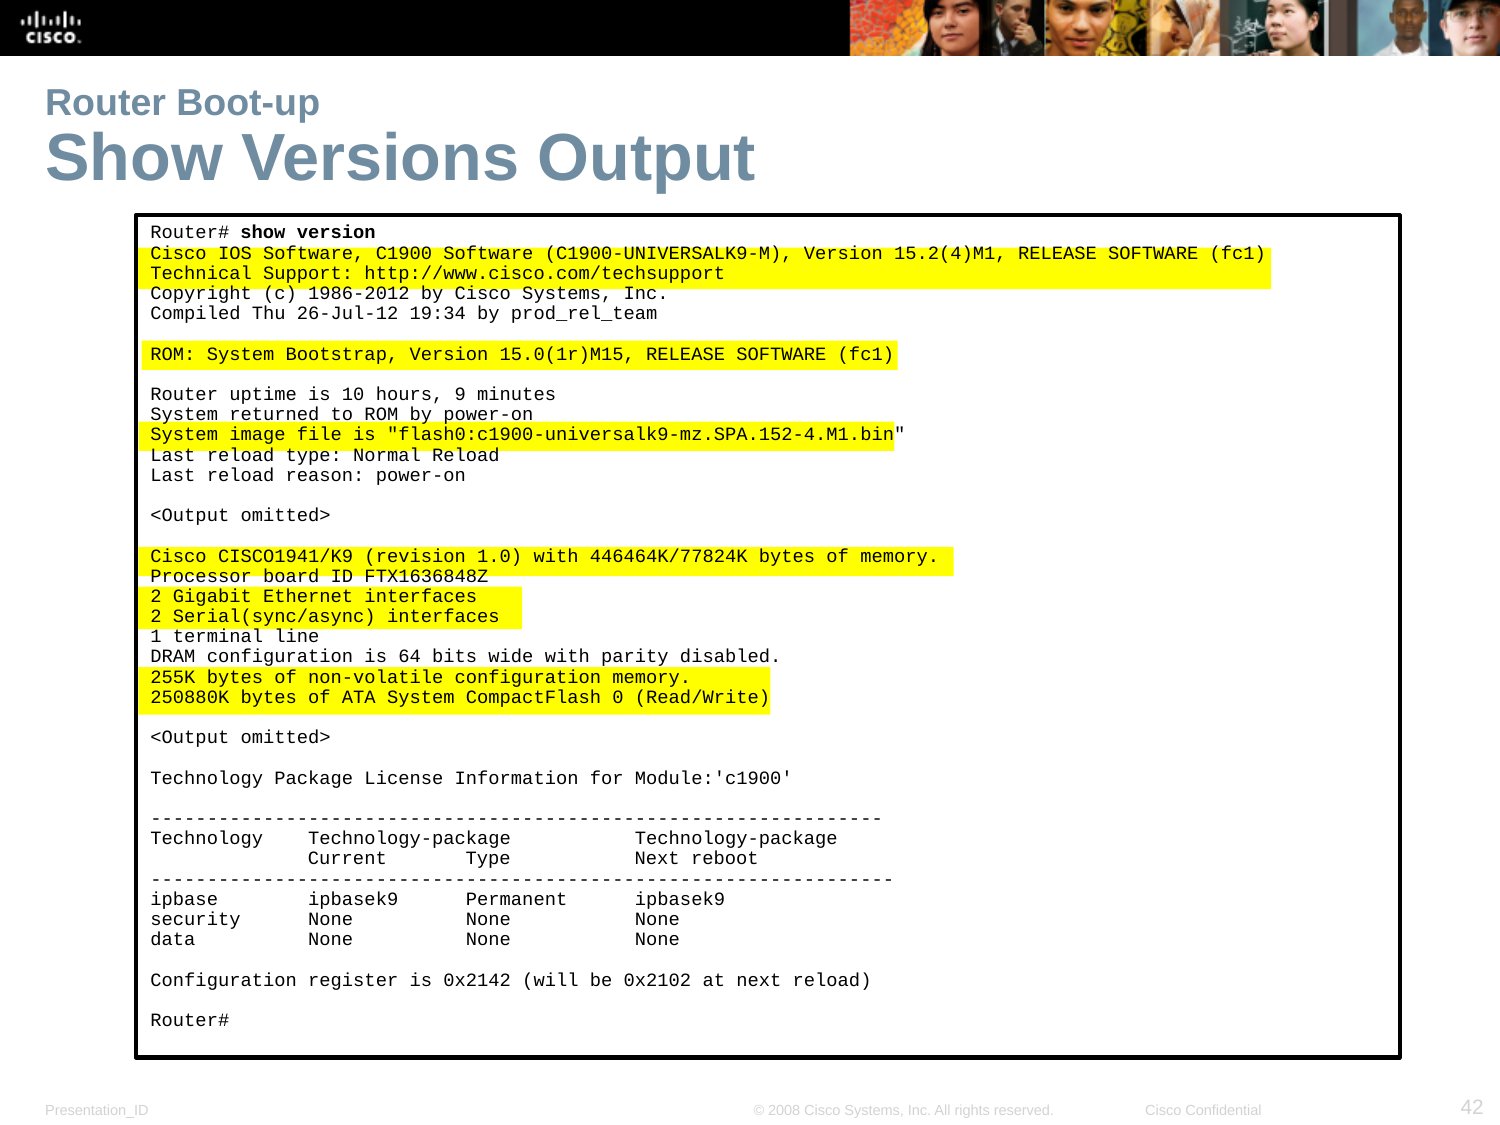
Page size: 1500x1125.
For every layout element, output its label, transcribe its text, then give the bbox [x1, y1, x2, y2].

text_box [134, 213, 1402, 1060]
text_box Router# show version Cisco IOS Software, C1900 Software (C1900-UNIVERSALK9-M), Version 15.2(4)M1, RELEASE SOFTWARE (fc1) Technical Support: http://www.cisco.com/techsupport Copyright (c) 1986-2012 by Cisco Systems, Inc. Compiled Thu 26-Jul-12 19:34 by prod_rel_team ROM: System Bootstrap, Version 15.0(1r)M15, RELEASE SOFTWARE (fc1) Router uptime is 10 hours, 9 minutes System returned to ROM by power-on System image file is "flash0:c1900-universalk9-mz.SPA.152-4.M1.bin" Last reload type: Normal Reload Last reload reason: power-on <Output omitted> Cisco CISCO1941/K9 (revision 1.0) with 446464K/77824K bytes of memory. Processor board ID FTX1636848Z 2 Gigabit Ethernet interfaces 2 Serial(sync/async) interfaces 1 terminal line DRAM configuration is 64 bits wide with parity disabled. 255K bytes of non-volatile configuration memory. 250880K bytes of ATA System CompactFlash 0 (Read/Write) <Output omitted> Technology Package License Information for Module:'c1900' ----------------------------------------------------------------- Technology Technology-package Technology-package Current Type Next reboot ------------------------------------------------------------------ ipbase ipbasek9 Permanent ipbasek9 security None None None data None None None Configuration register is 0x2142 (will be 0x2102 at next reload) Router# [135, 215, 1388, 824]
title Router Boot-up Show Versions Output [31, 64, 1471, 203]
picture [0, 0, 1500, 56]
